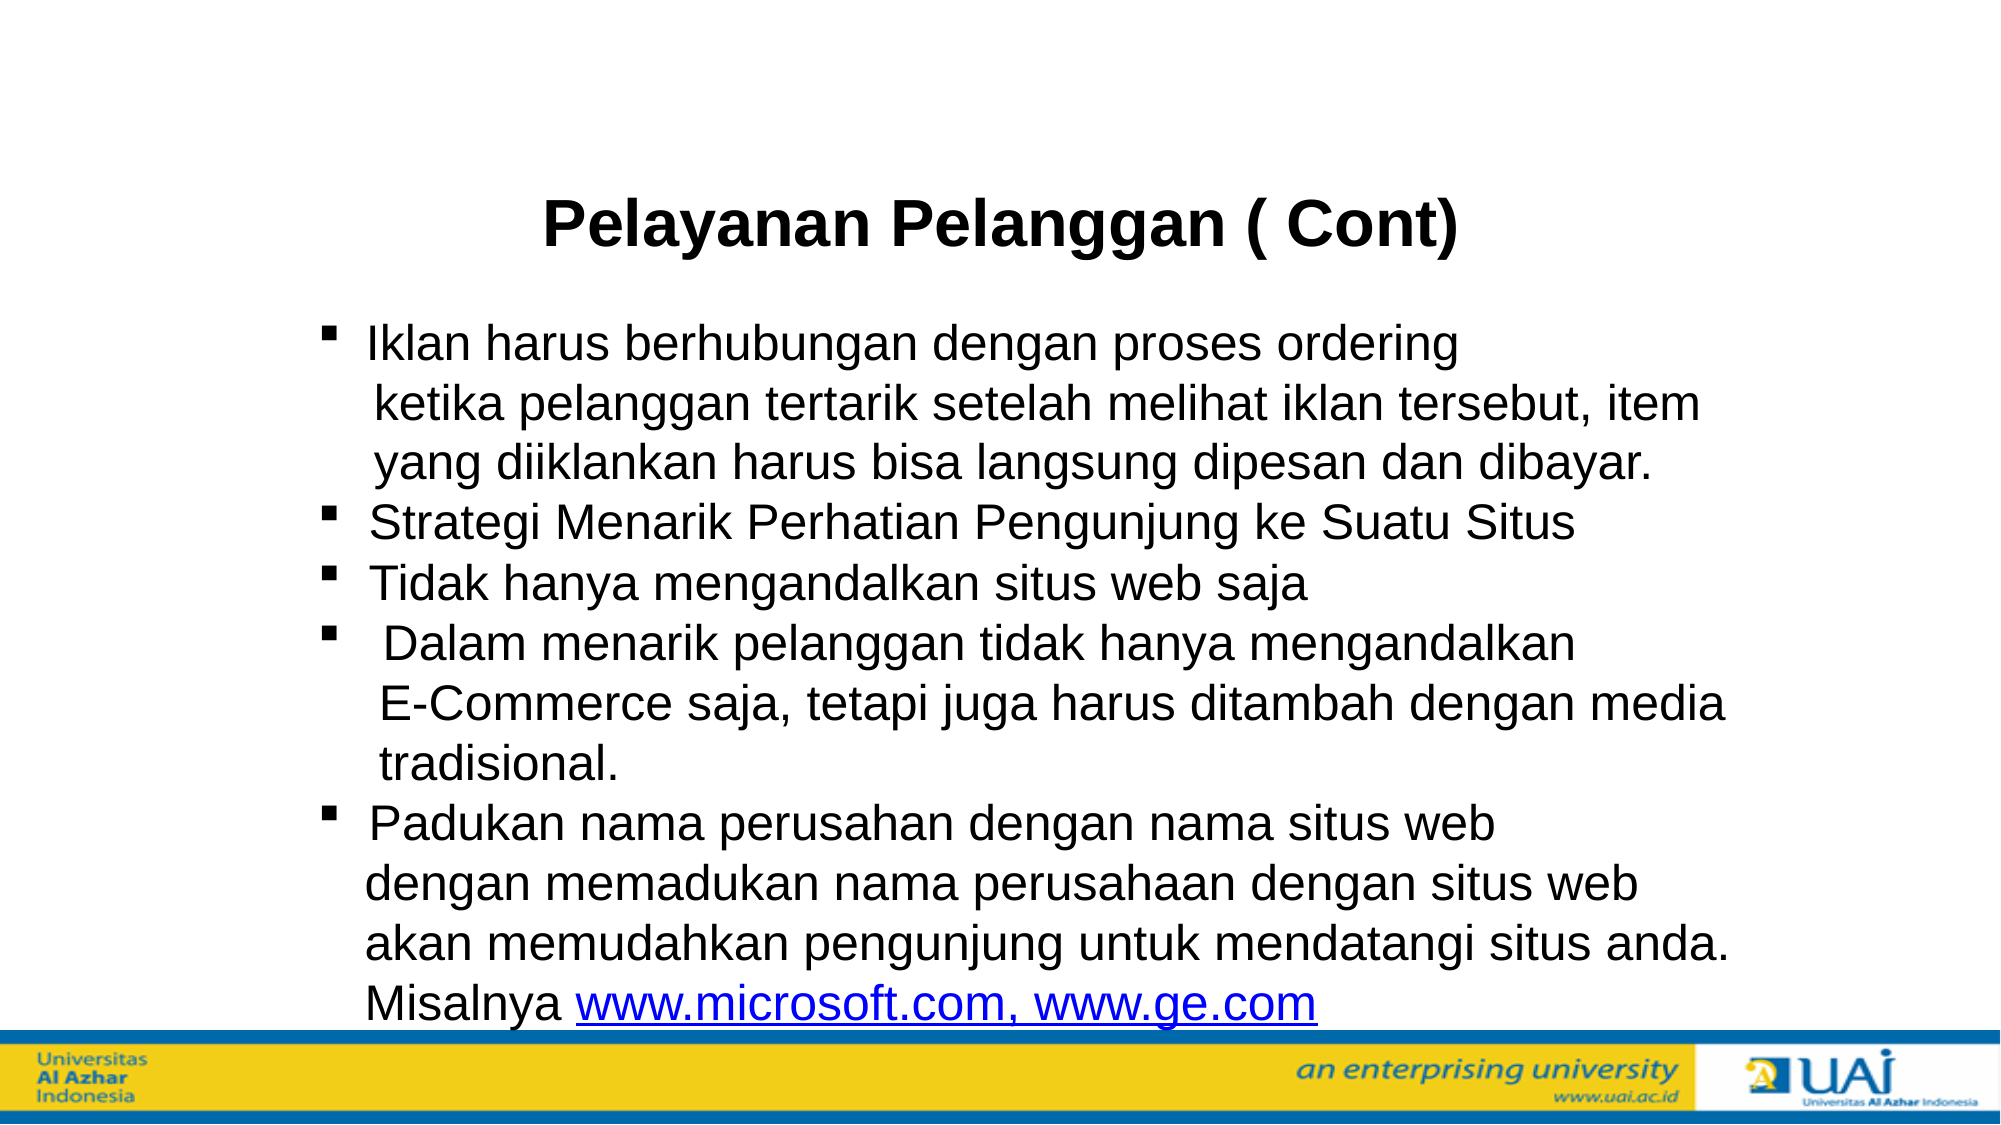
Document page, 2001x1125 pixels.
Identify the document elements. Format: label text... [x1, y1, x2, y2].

text_box Iklan harus berhubungan dengan proses ordering ketika pelanggan tertarik setelah melihat iklan tersebut, item yang diiklankan harus bisa langsung dipesan dan dibayar. Strategi Menarik Perhatian Pengunjung ke Suatu Situs Tidak hanya mengandalkan situs web saja Dalam menarik pelanggan tidak hanya mengandalkan E-Commerce saja, tetapi juga harus ditambah dengan media tradisional. Padukan nama perusahan dengan nama situs web dengan memadukan nama perusahaan dengan situs web akan memudahkan pengunjung untuk mendatangi situs anda. Misalnya www.microsoft.com, www.ge.com [303, 302, 1715, 1037]
text_box Pelayanan Pelanggan ( Cont) [326, 184, 1677, 256]
picture [0, 1030, 2001, 1124]
